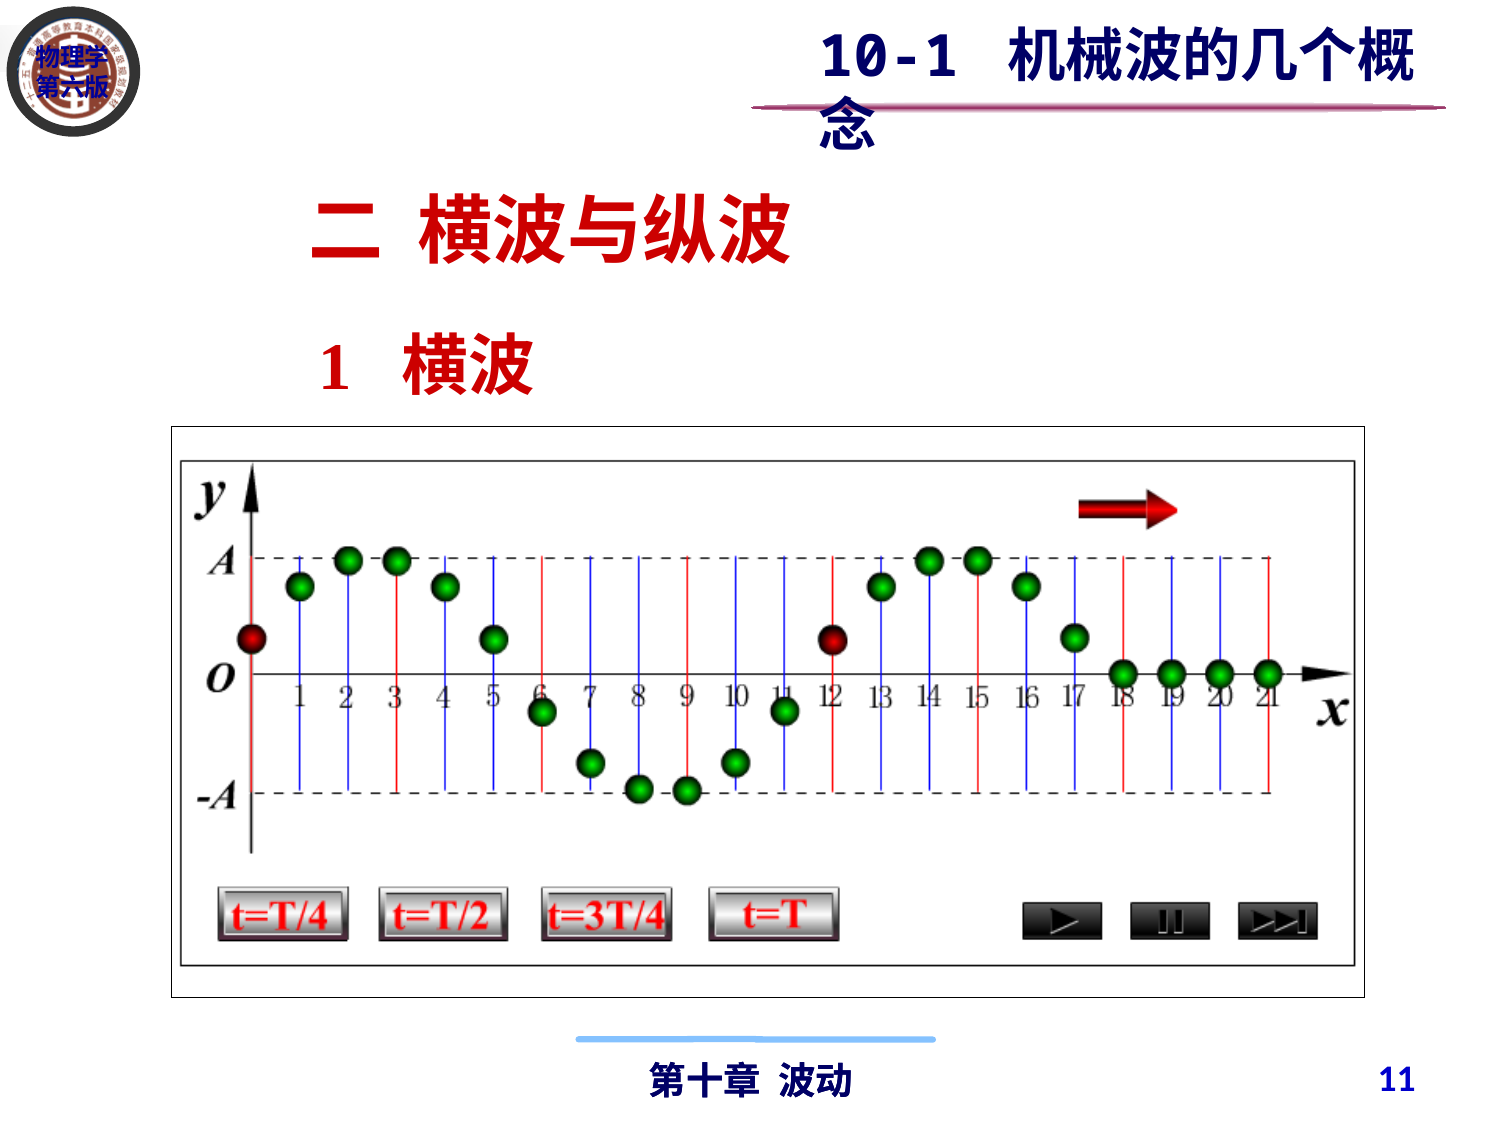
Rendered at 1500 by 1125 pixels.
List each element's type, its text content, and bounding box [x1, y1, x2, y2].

text_box 1 横波 [304, 299, 584, 410]
text_box 10-1 机械波的几个概念 [803, 10, 1484, 166]
text_box 二 横波与纵波 [293, 157, 1250, 280]
slide_number 11 [1080, 1046, 1431, 1107]
text_box [751, 104, 803, 111]
picture [172, 427, 1364, 997]
picture [17, 17, 129, 126]
